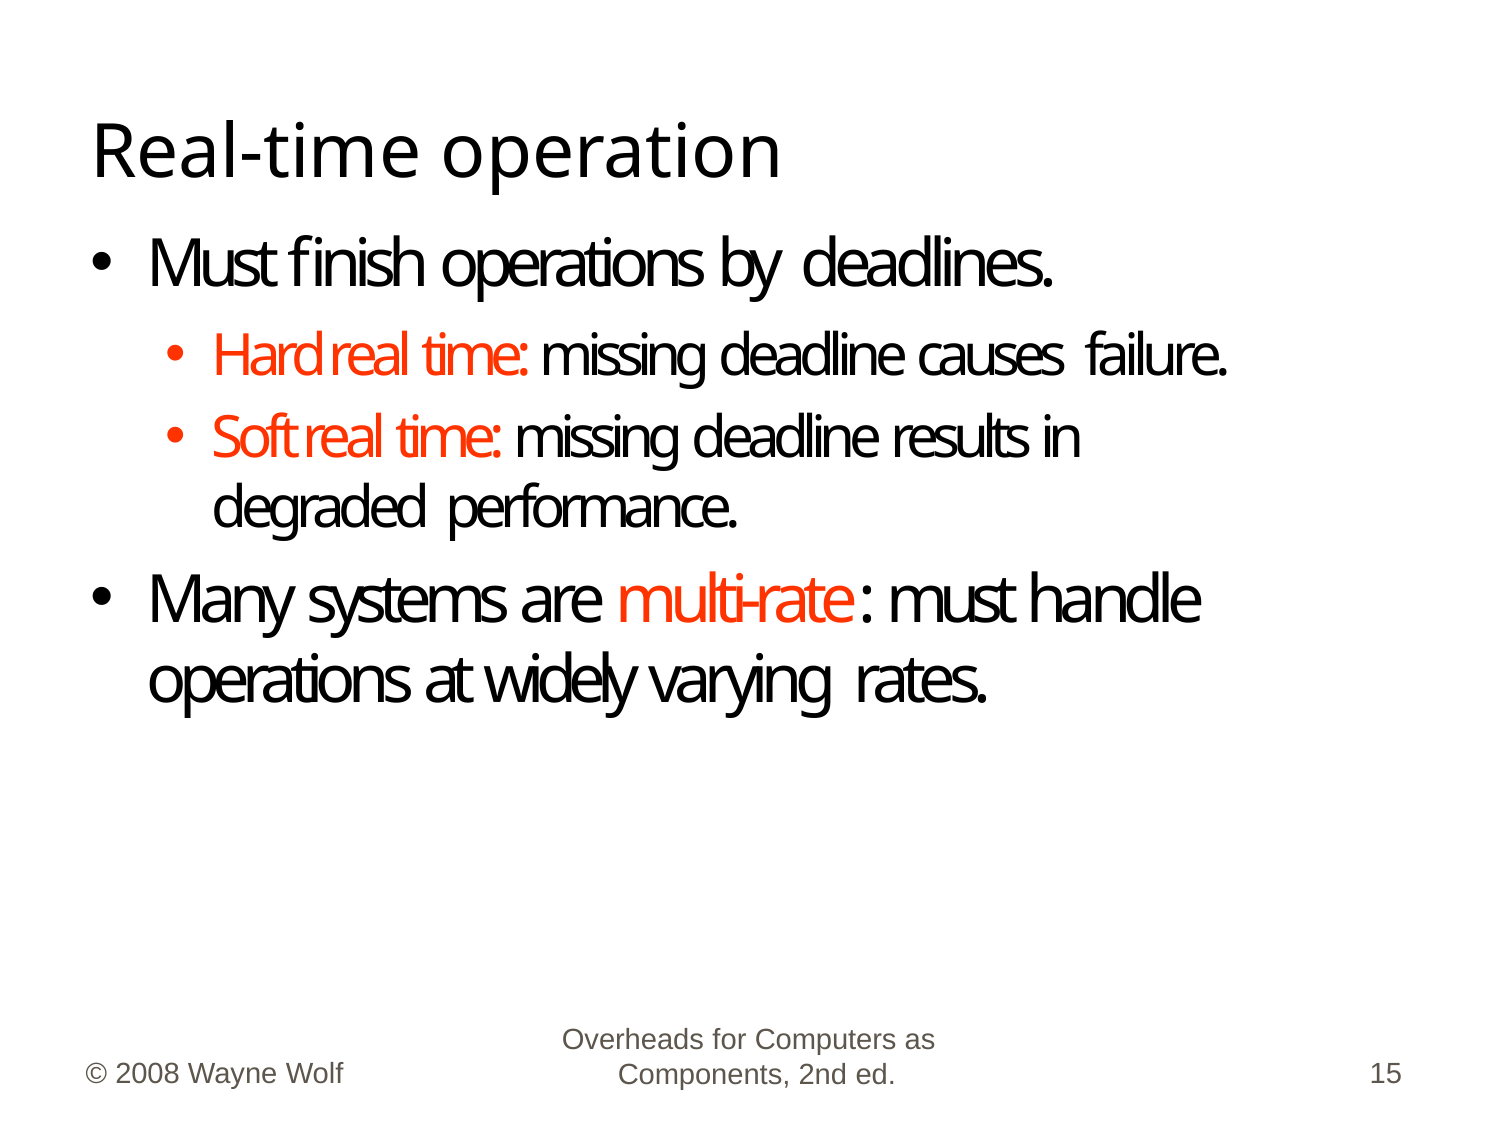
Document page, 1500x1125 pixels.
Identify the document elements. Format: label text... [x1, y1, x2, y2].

footer © 2008 Wayne Wolf [83, 1054, 349, 1125]
slide_number 15 [1365, 1054, 1406, 1125]
slide_number Overheads for Computers as Components, 2nd ed. [559, 1020, 940, 1125]
text_box Must finish operations by deadlines. Hard real time: missing deadline causes failure. Soft real time: missing deadline results in degraded performance. Many systems are multi-rate: must handle operations at widely varying rates. [87, 201, 1388, 716]
title Real-time operation [87, 100, 899, 201]
